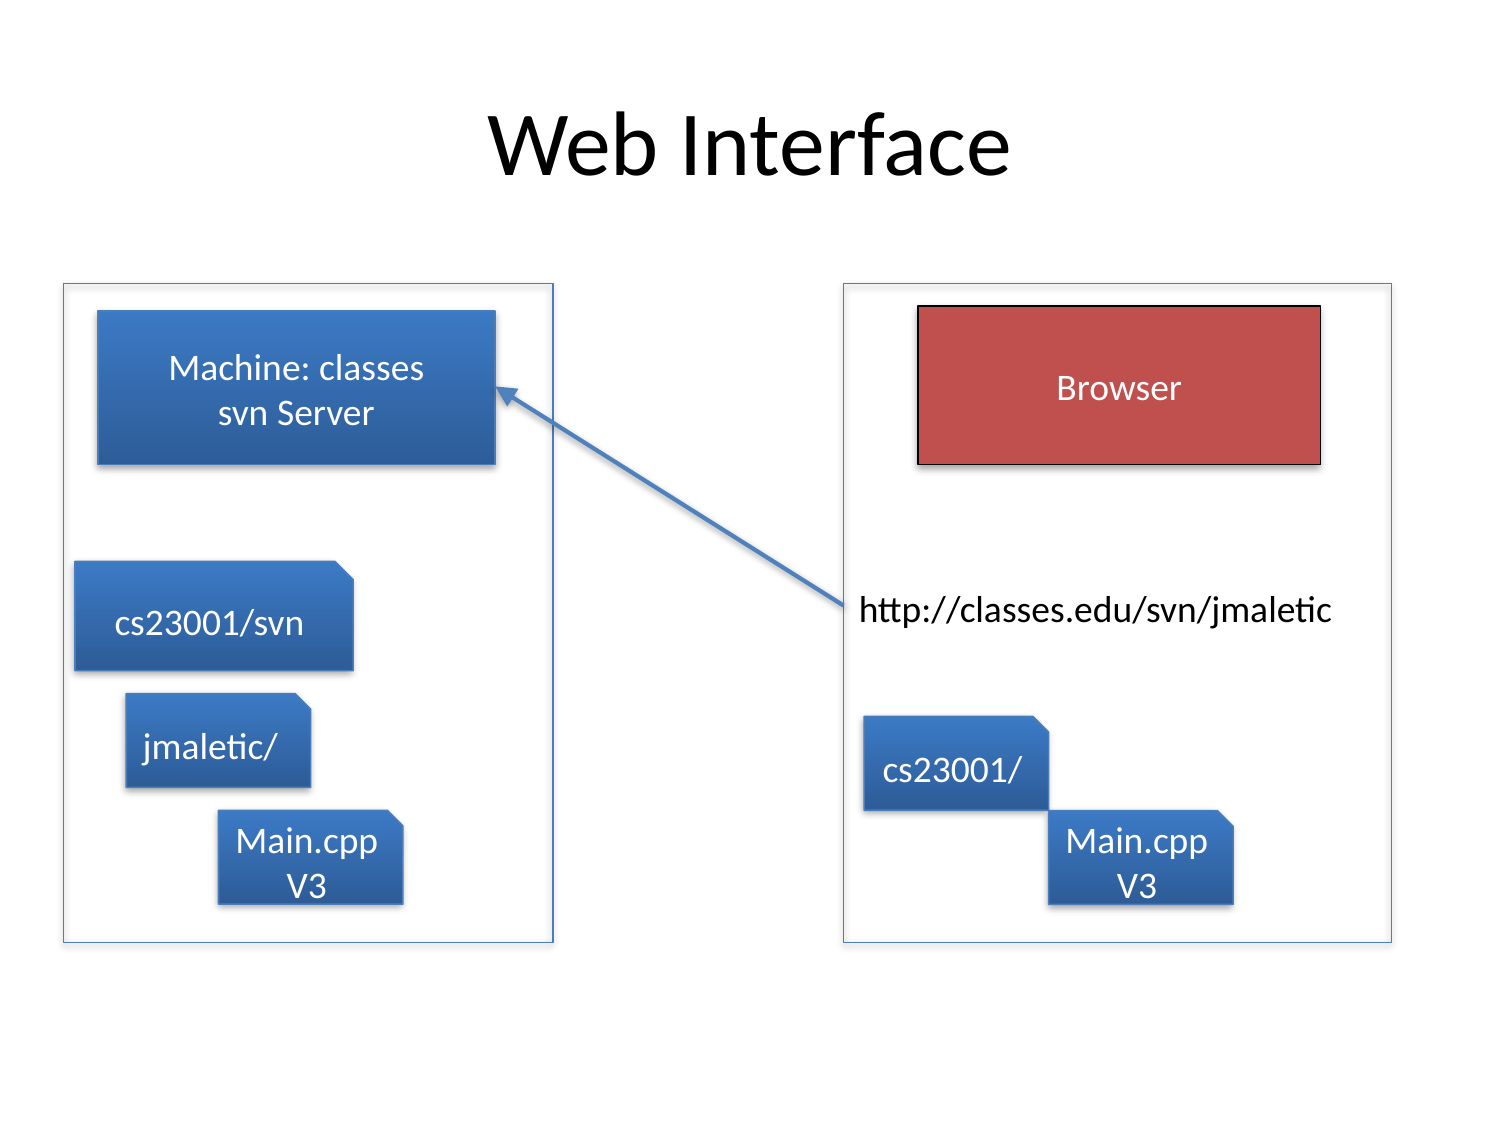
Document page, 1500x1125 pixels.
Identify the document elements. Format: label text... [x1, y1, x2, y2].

text_box http://classes.edu/svn/jmaletic [843, 577, 1372, 683]
text_box Main.cpp V3 [218, 810, 403, 905]
text_box Main.cpp V3 [1048, 810, 1234, 905]
text_box [843, 283, 1392, 943]
text_box [63, 283, 554, 943]
text_box Web Interface [74, 45, 1425, 233]
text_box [494, 386, 844, 606]
